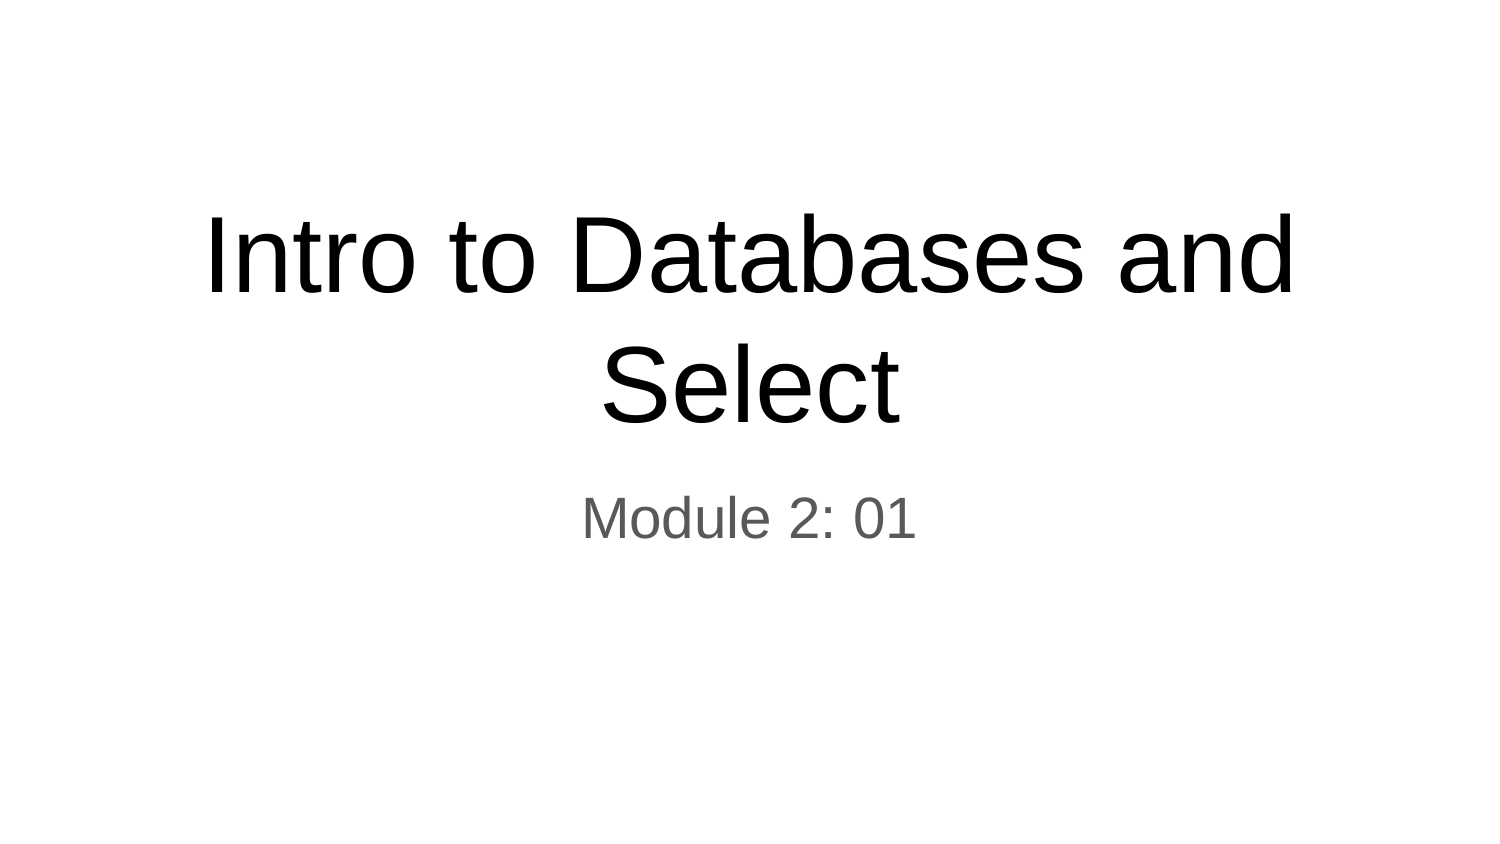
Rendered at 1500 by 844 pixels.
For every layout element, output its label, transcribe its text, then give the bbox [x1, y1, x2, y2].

title Intro to Databases and Select [51, 122, 1449, 459]
subtitle Module 2: 01 [51, 464, 1449, 595]
